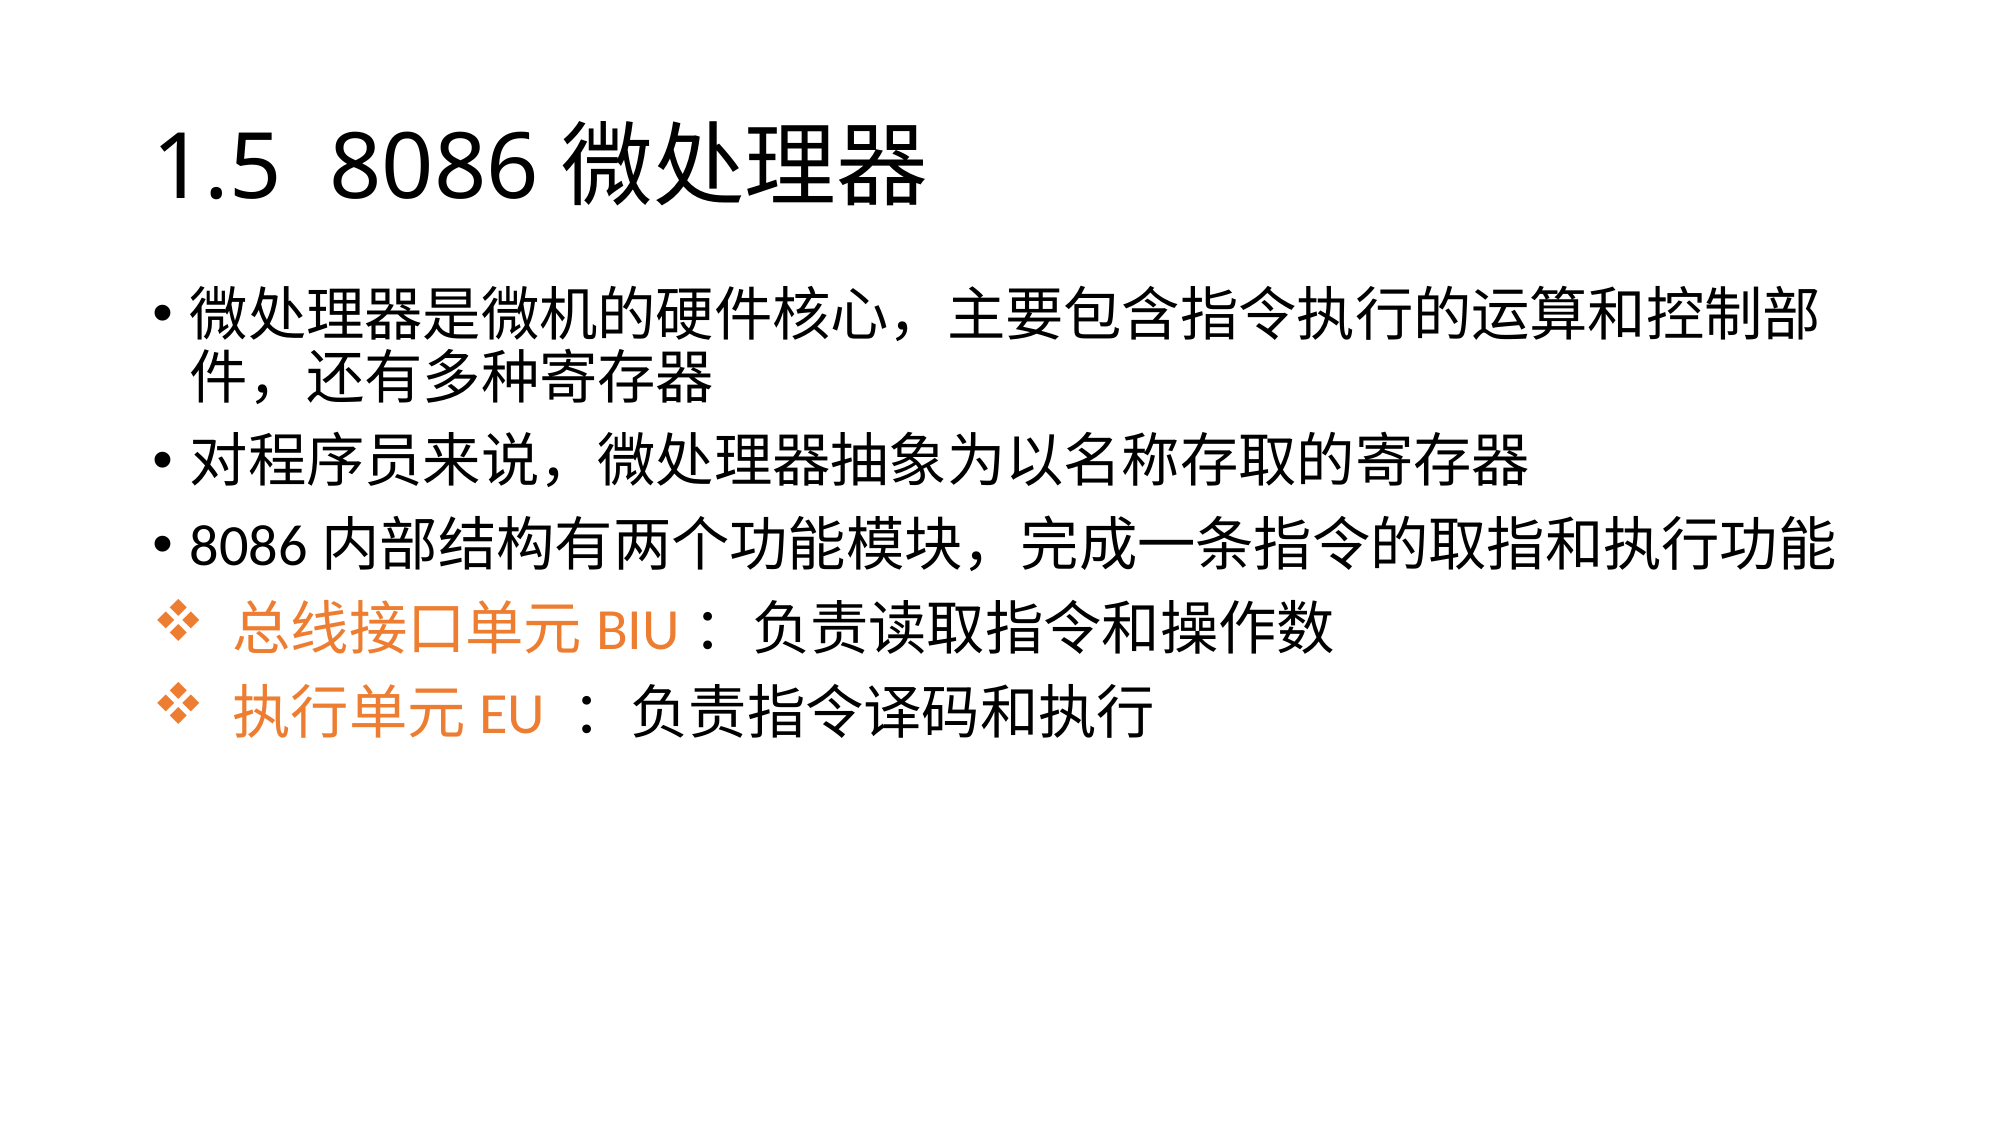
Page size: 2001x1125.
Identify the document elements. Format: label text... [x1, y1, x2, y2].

list 微处理器是微机的硬件核心，主要包含指令执行的运算和控制部件，还有多种寄存器 对程序员来说，微处理器抽象为以名称存取的寄存器 8086内部结构有两个功能模块，完成一条指令的取指和执行功能 总线接口单元BIU：负责读取指令和操作数 执行单元EU ：负责指令译码和执行 [137, 277, 1863, 992]
title 1.5 8086微处理器 [137, 59, 1863, 277]
